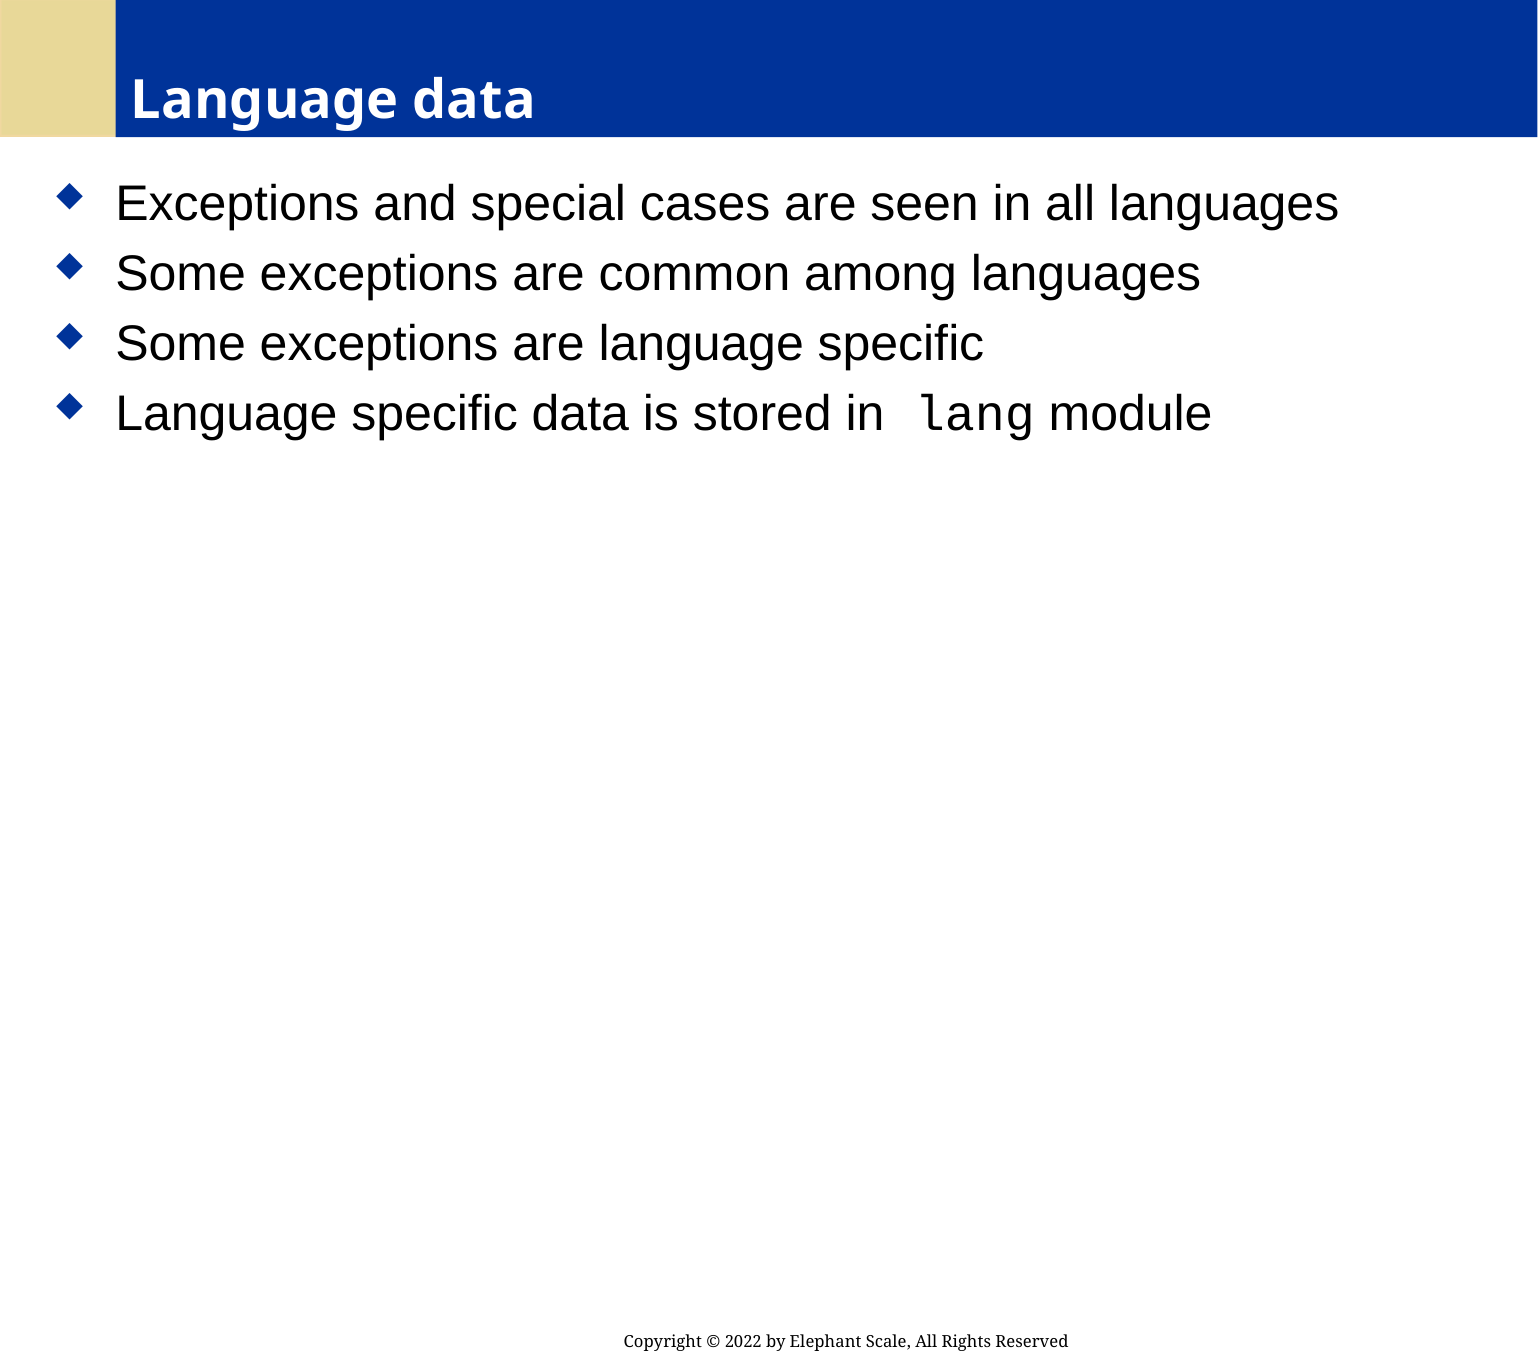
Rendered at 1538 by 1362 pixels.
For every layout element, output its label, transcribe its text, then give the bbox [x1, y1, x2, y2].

text_box Copyright © 2022 by Elephant Scale, All Rights Reserved [608, 1322, 1085, 1358]
title Language data [115, 0, 1538, 138]
list Exceptions and special cases are seen in all languages Some exceptions are common among languages Some exceptions are language specific Language specific data is stored in lang module [38, 162, 1500, 1284]
picture [0, 0, 115, 137]
